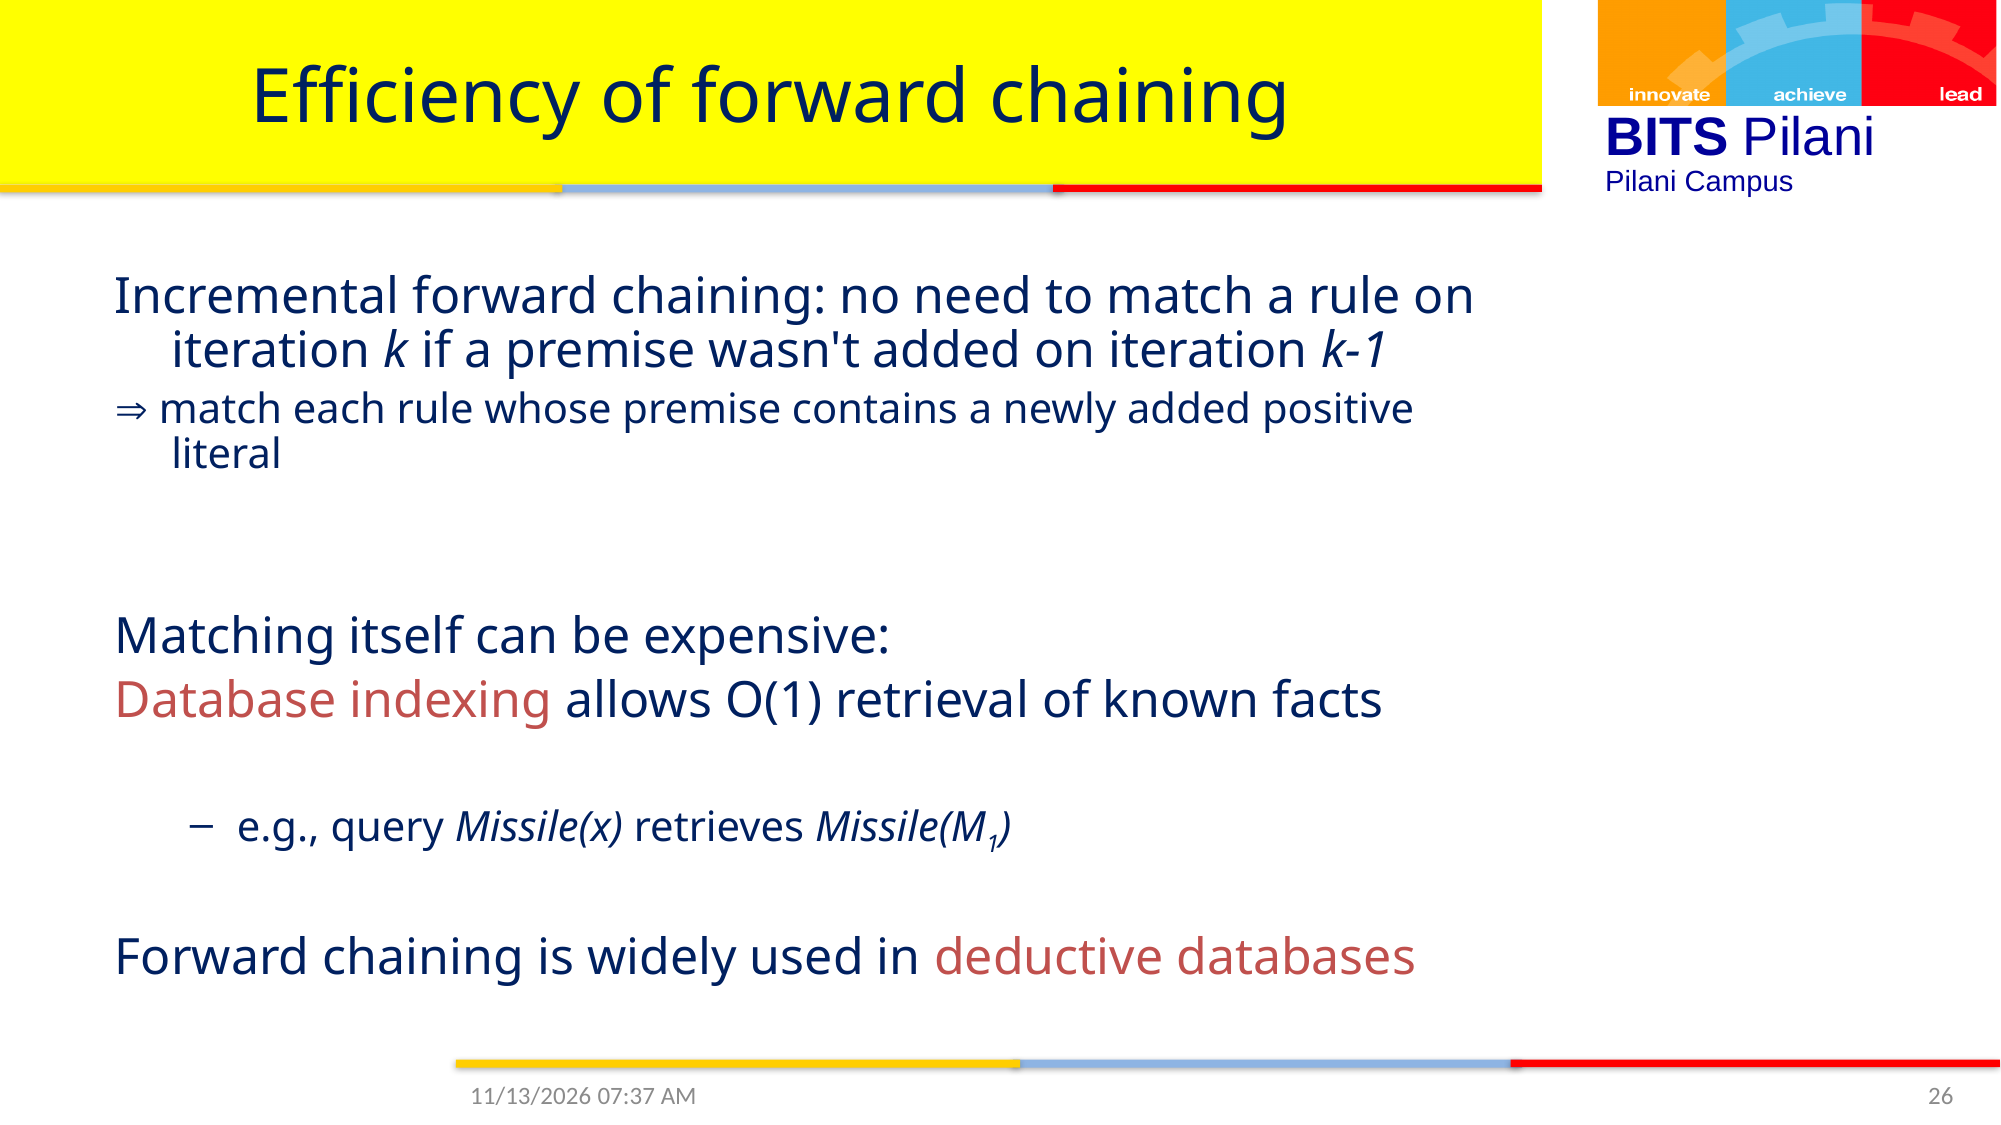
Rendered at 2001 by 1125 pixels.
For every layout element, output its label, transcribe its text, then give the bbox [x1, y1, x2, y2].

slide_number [455, 1065, 922, 1125]
title Efficiency of forward chaining [0, 0, 1543, 185]
picture [1597, 0, 1997, 106]
list Incremental forward chaining: no need to match a rule on iteration k if a premise wasn't added on iteration k-1  match each rule whose premise contains a newly added positive literal Matching itself can be expensive: Database indexing allows O(1) retrieval of known facts e.g., query Missile(x) retrieves Missile(M1) Forward chaining is widely used in deductive databases [99, 262, 1523, 1006]
slide_number 26 [1749, 1065, 1969, 1125]
